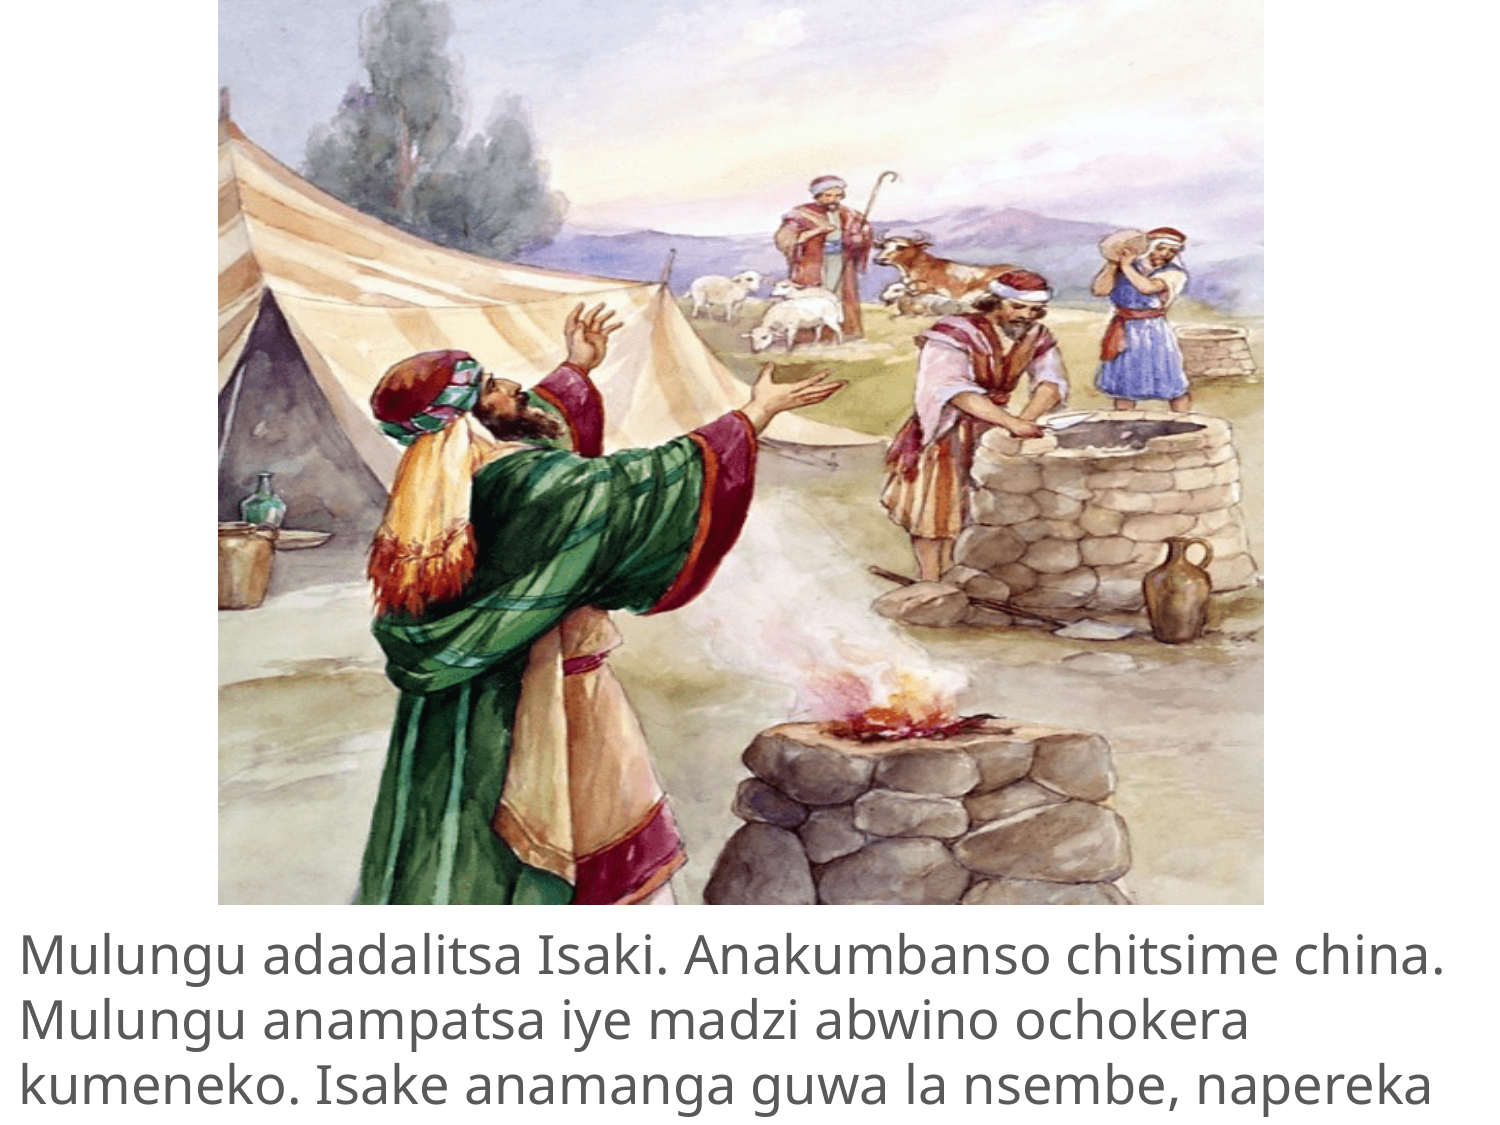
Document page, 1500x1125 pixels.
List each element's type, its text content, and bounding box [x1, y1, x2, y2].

text_box Mulungu adadalitsa Isaki. Anakumbanso chitsime china. Mulungu anampatsa iye madzi abwino ochokera kumeneko. Isake anamanga guwa la nsembe, napereka nsembe zoyamika. [3, 912, 1489, 1125]
picture [218, 0, 1264, 906]
